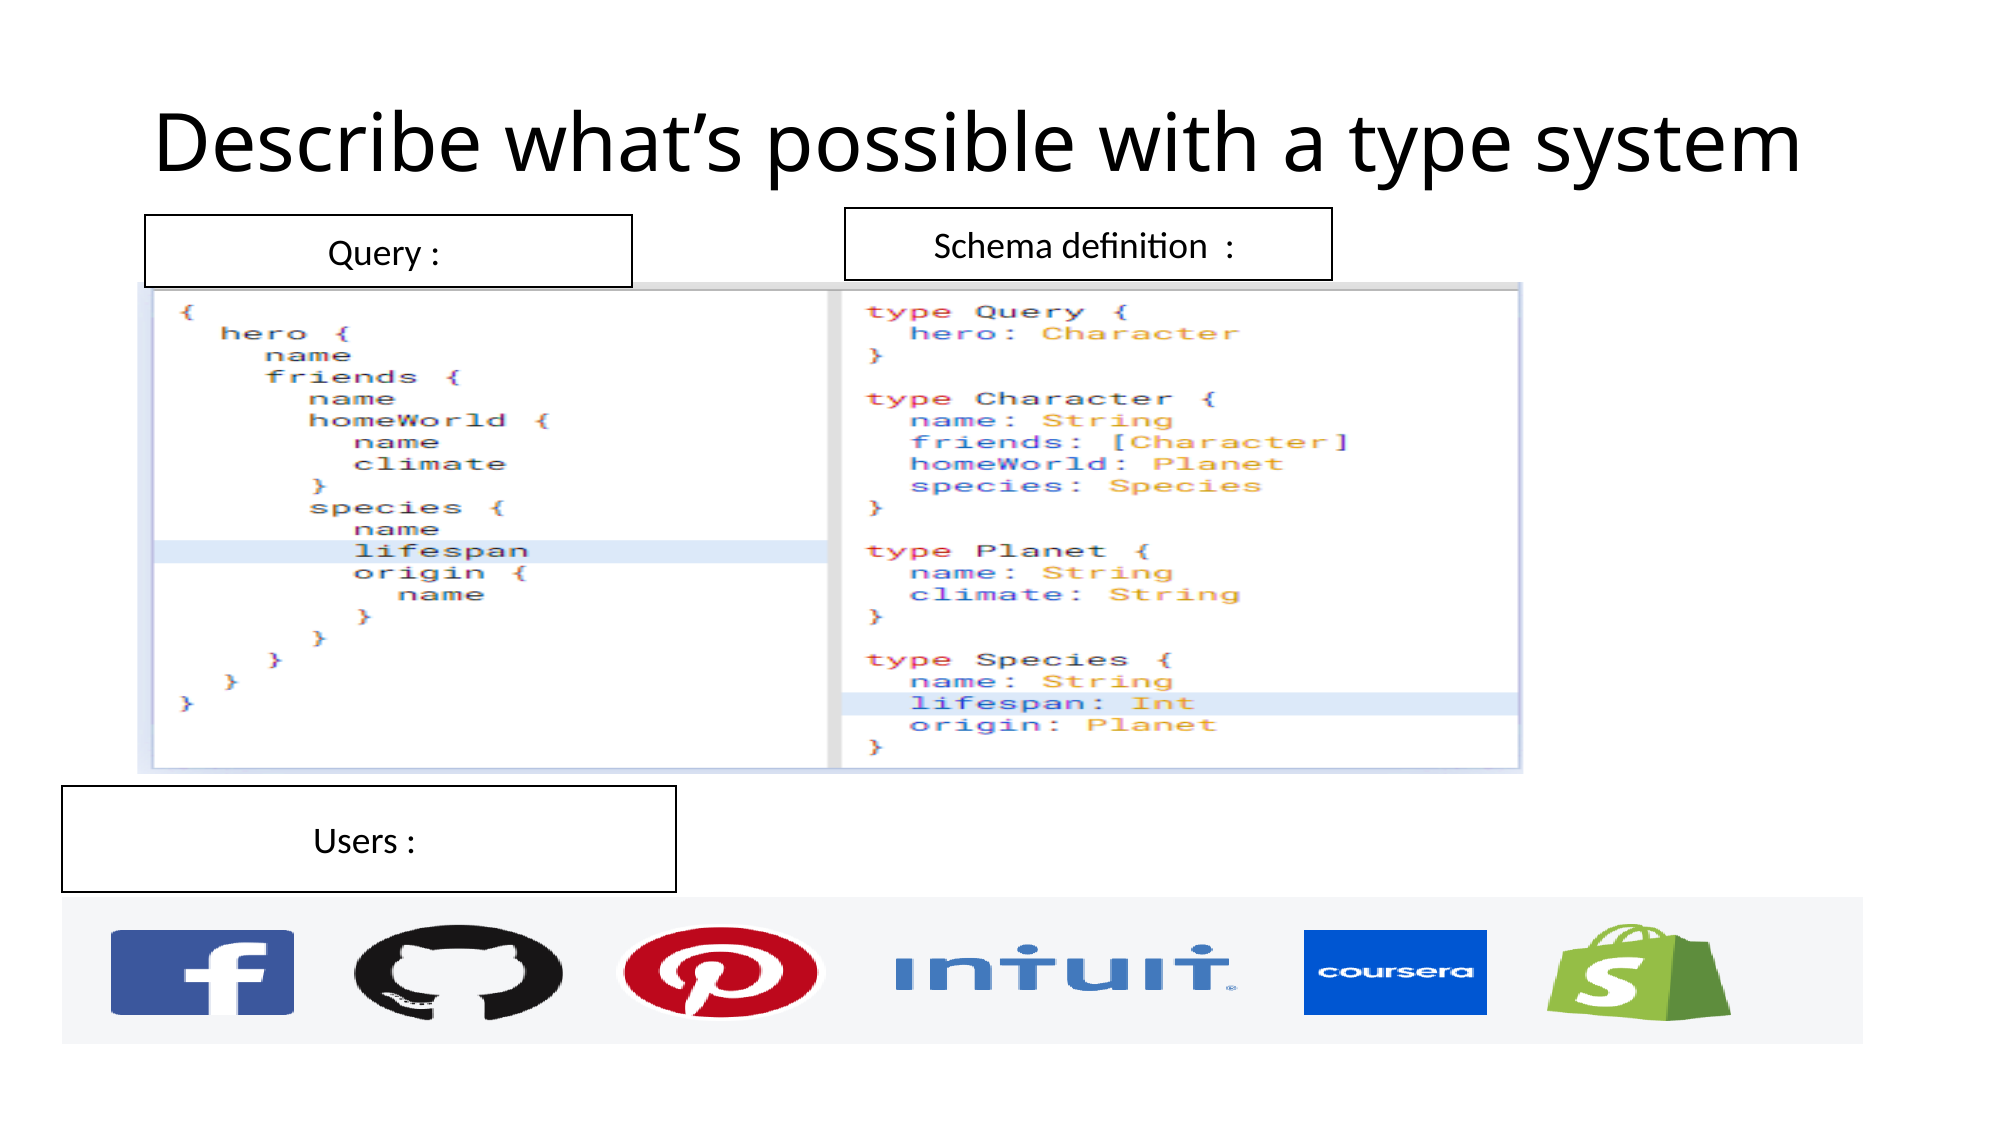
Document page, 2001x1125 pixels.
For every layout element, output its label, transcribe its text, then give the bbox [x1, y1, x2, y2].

text_box Query : [144, 214, 633, 282]
title Describe what’s possible with a type system [137, 59, 1863, 232]
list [137, 282, 1524, 774]
text_box Users : [61, 785, 677, 893]
picture [62, 897, 1863, 1044]
text_box Schema definition : [844, 207, 1333, 281]
